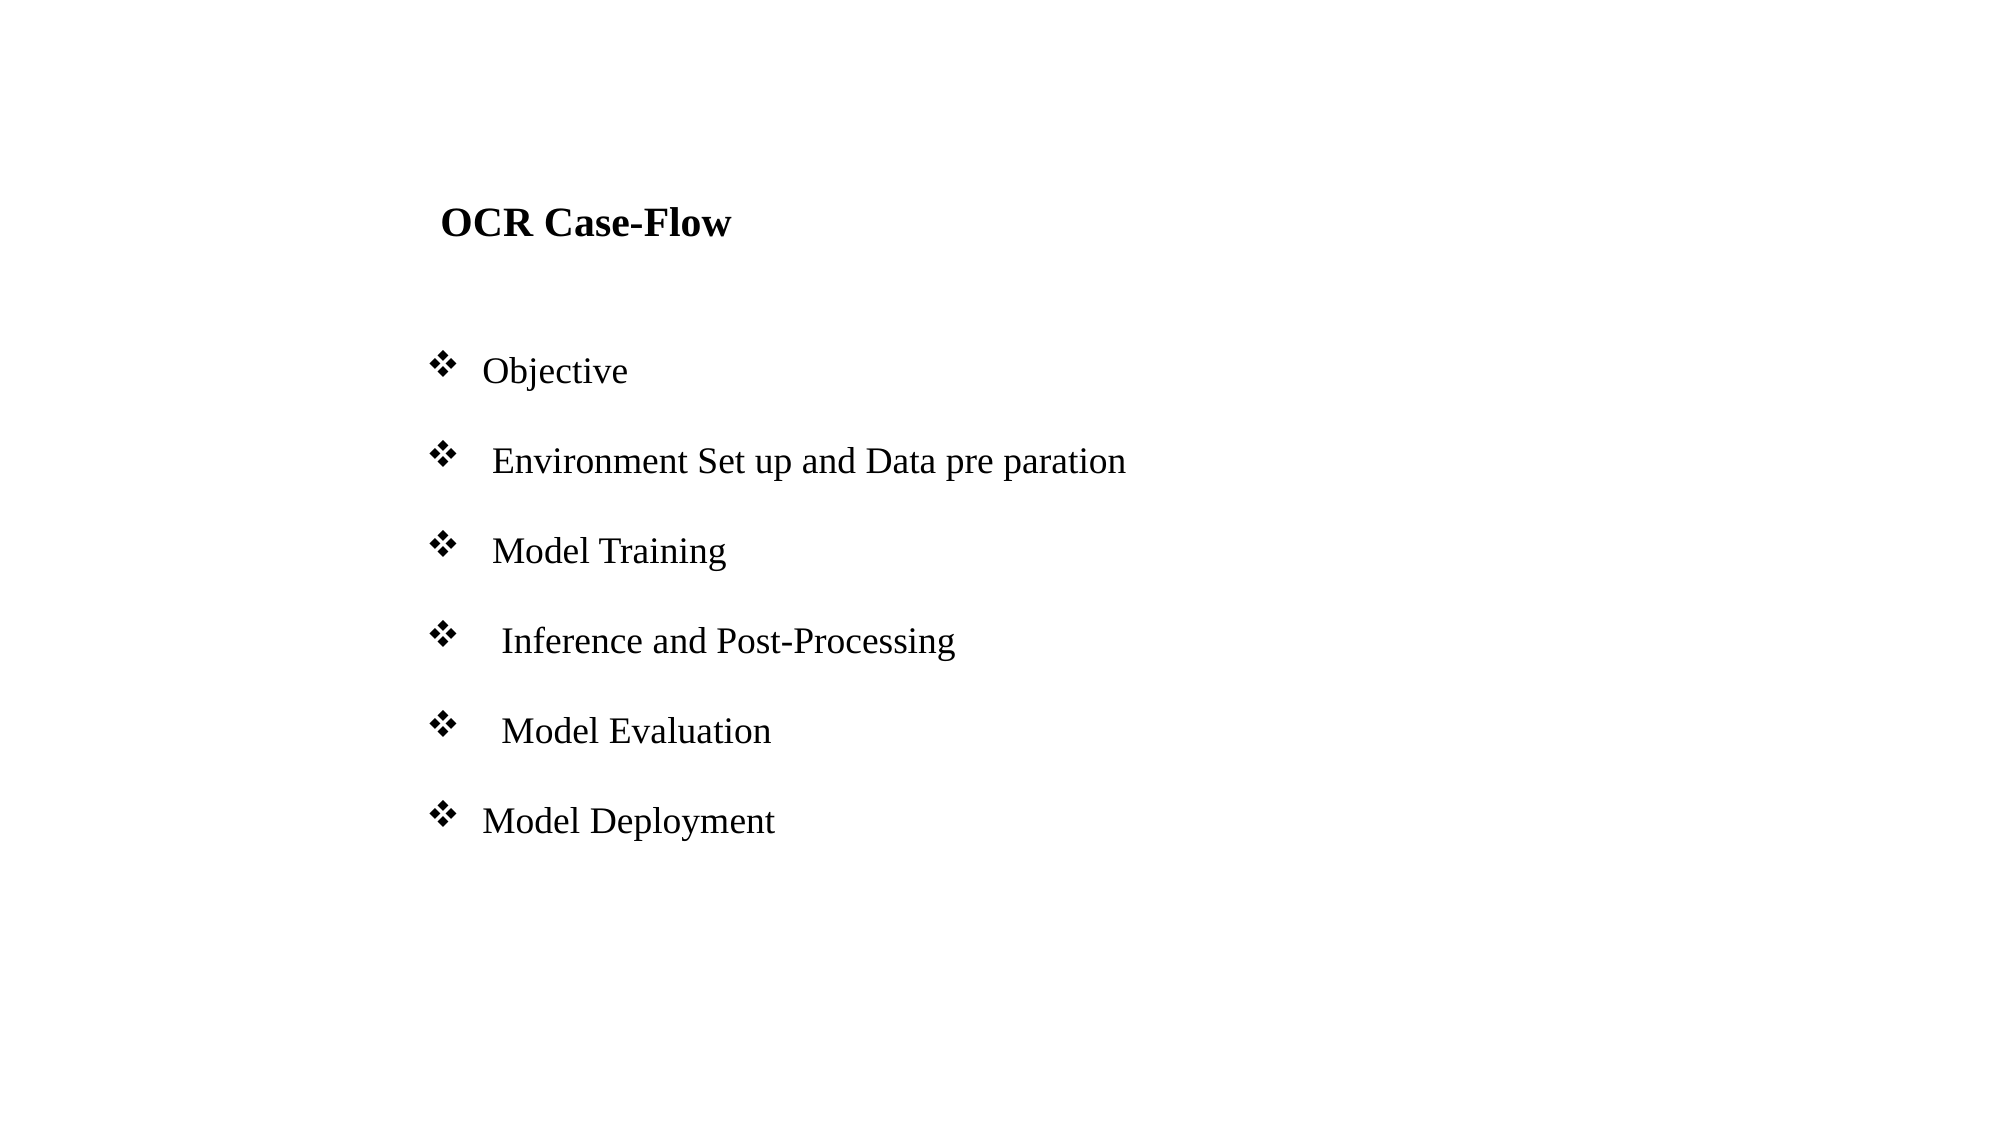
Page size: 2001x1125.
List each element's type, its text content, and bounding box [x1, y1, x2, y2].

text_box OCR Case-Flow [425, 187, 1105, 252]
text_box Objective Environment Set up and Data pre paration Model Training Inference and Post-Processing Model Evaluation Model Deployment [411, 338, 1530, 849]
